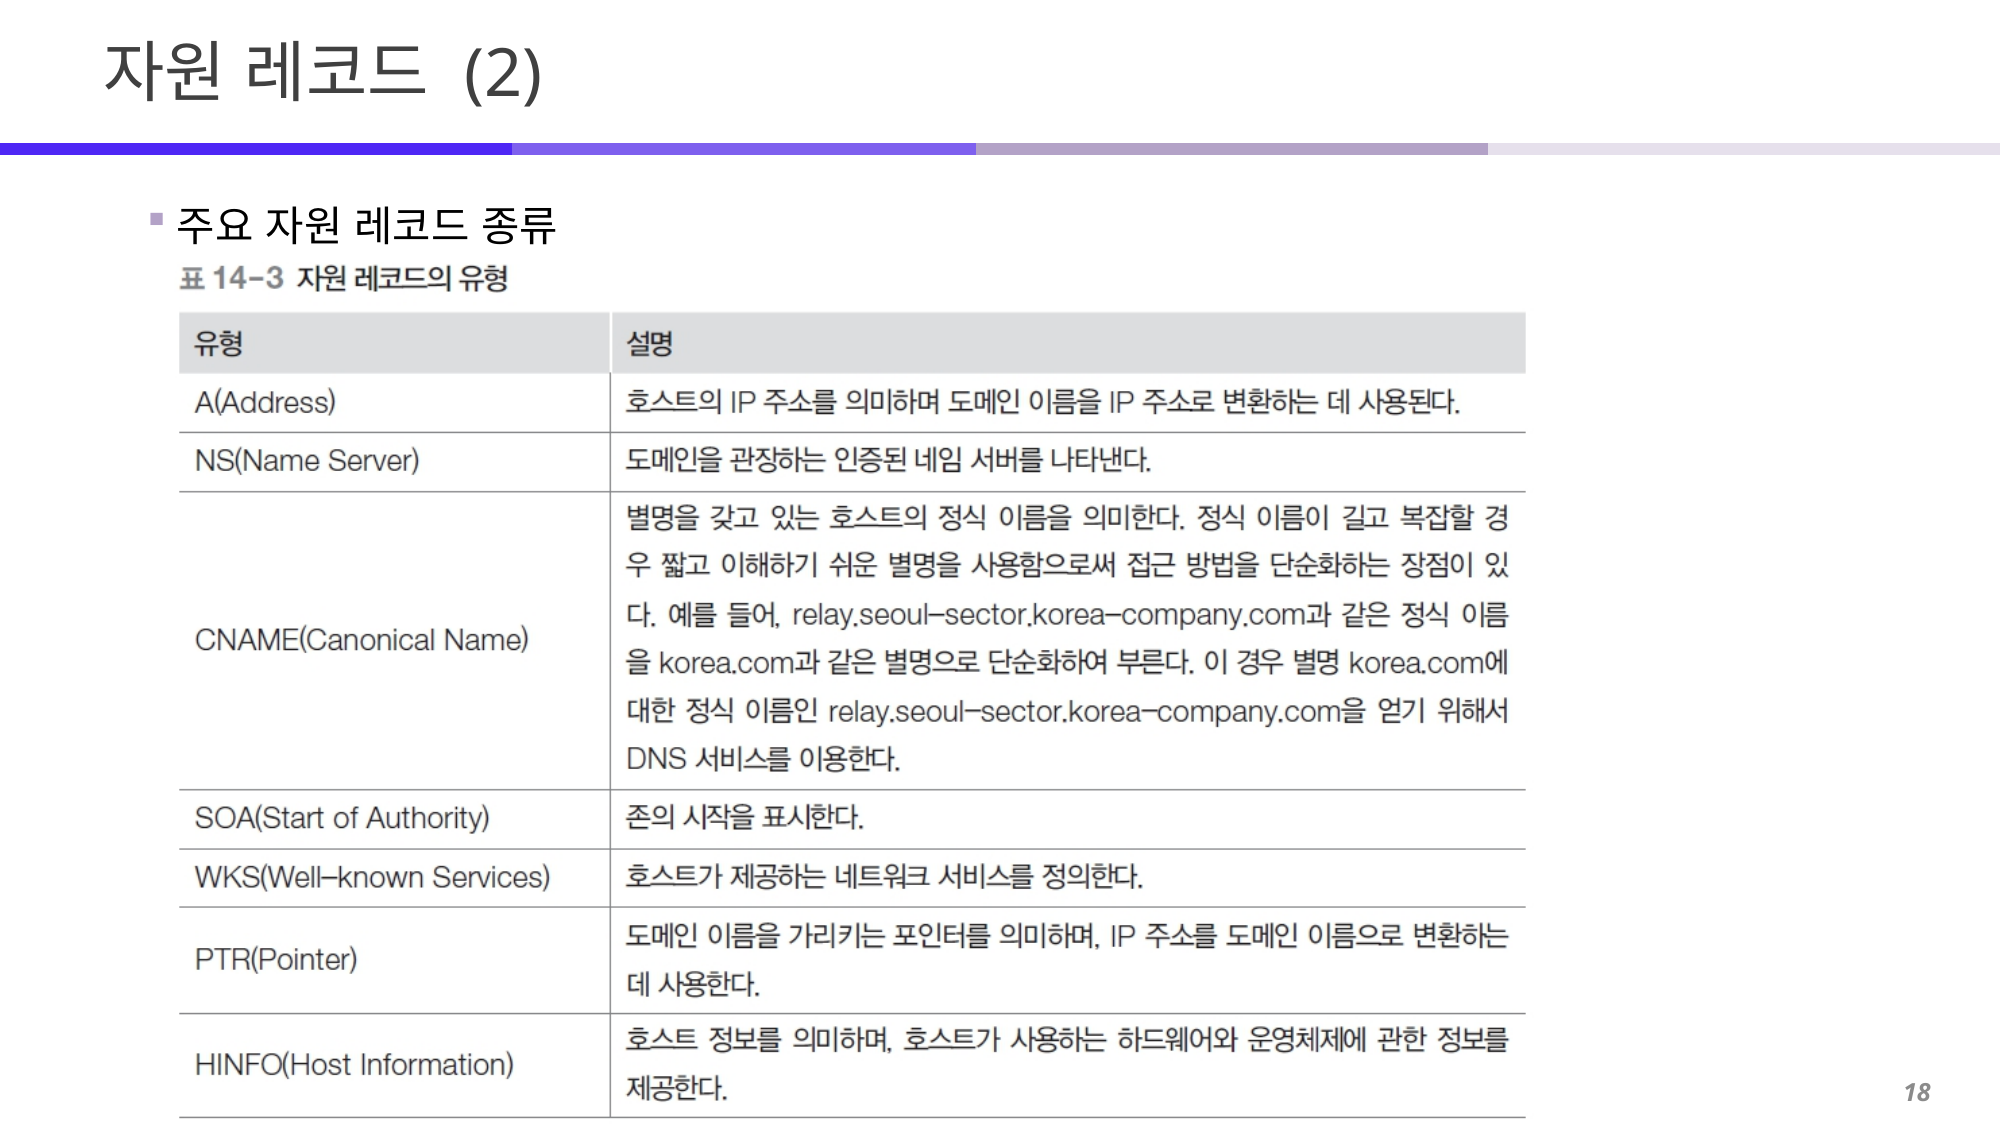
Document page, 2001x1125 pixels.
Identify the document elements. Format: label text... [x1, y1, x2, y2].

title 자원 레코드 (2) [88, 18, 1920, 122]
picture [174, 262, 1534, 1125]
list 주요 자원 레코드 종류 [88, 176, 1920, 1083]
